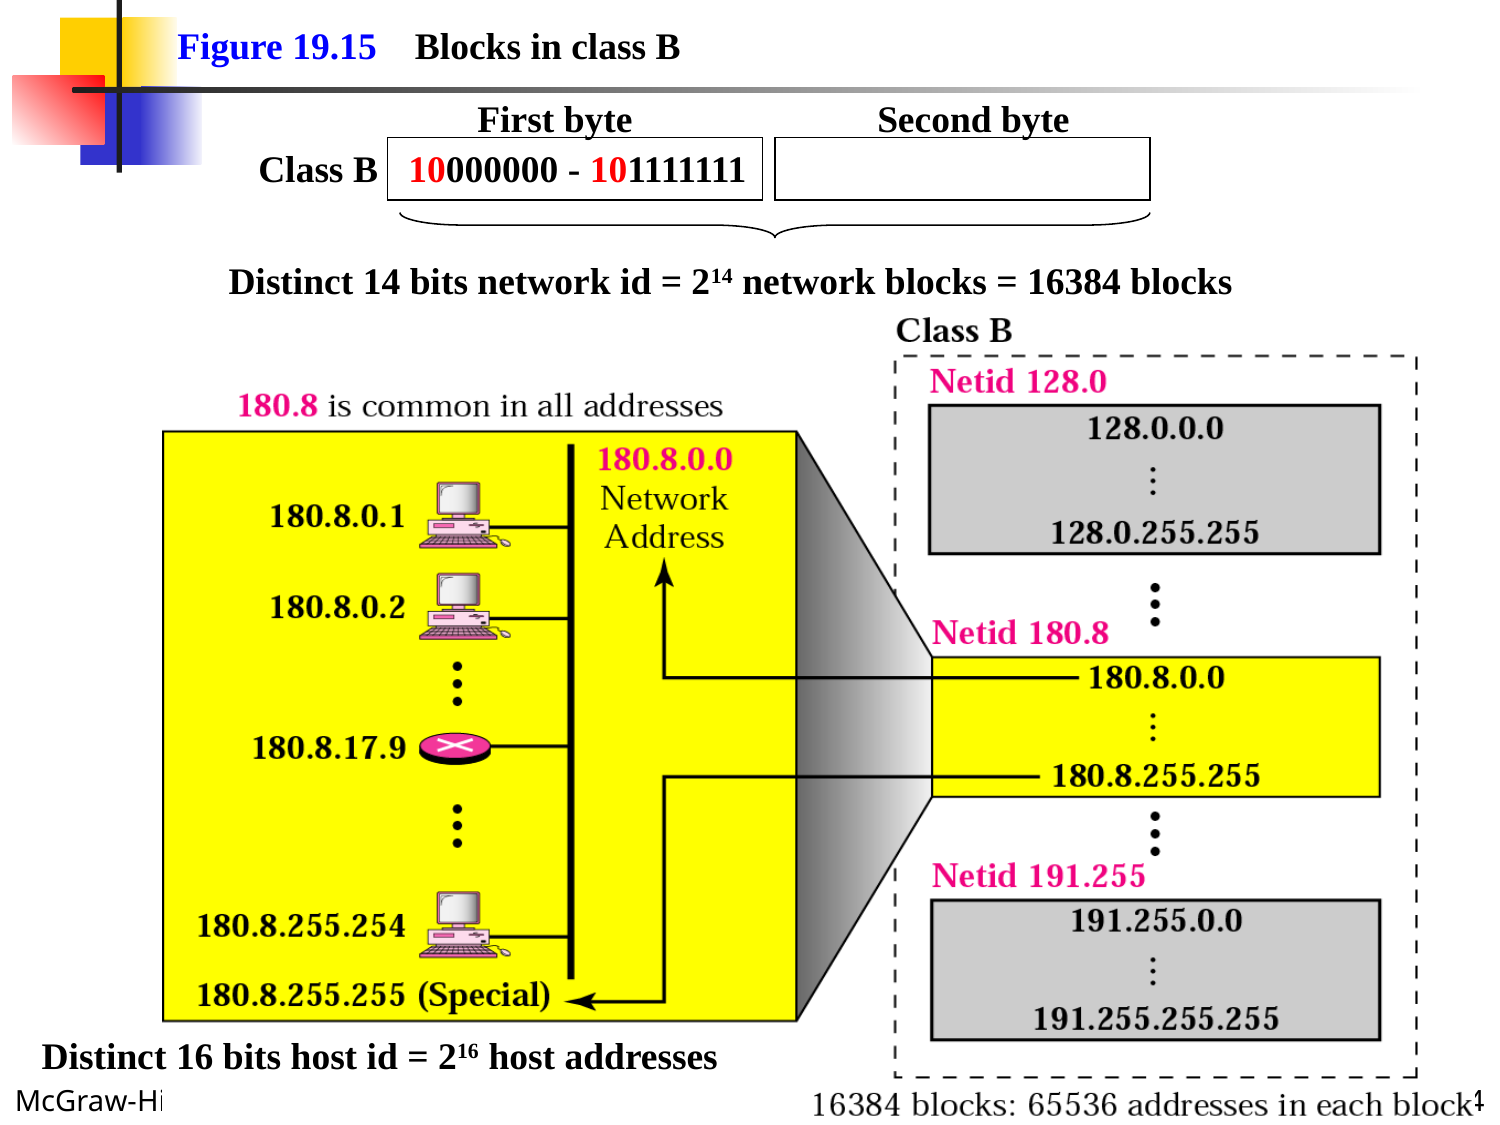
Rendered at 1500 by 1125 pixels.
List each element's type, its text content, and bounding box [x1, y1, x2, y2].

text_box [122, 93, 141, 165]
text_box [387, 137, 763, 200]
text_box Distinct 14 bits network id = 214 network blocks = 16384 blocks [213, 249, 1248, 310]
text_box [116, 0, 122, 87]
text_box [1086, 87, 1423, 93]
text_box First byte [462, 87, 648, 137]
text_box [116, 93, 122, 173]
picture [162, 312, 1475, 1125]
text_box [399, 212, 1150, 238]
text_box [774, 137, 1150, 200]
text_box Second byte [862, 87, 1086, 137]
text_box [72, 87, 462, 93]
text_box [12, 75, 105, 145]
text_box Figure 19.15 Blocks in class B [162, 14, 1100, 75]
text_box [60, 17, 116, 86]
text_box Class B 10000000 - 101111111 [243, 137, 387, 198]
text_box [141, 93, 202, 165]
text_box Distinct 16 bits host id = 216 host addresses [26, 1024, 162, 1085]
text_box [648, 87, 862, 93]
text_box [122, 17, 177, 86]
text_box [80, 93, 116, 165]
